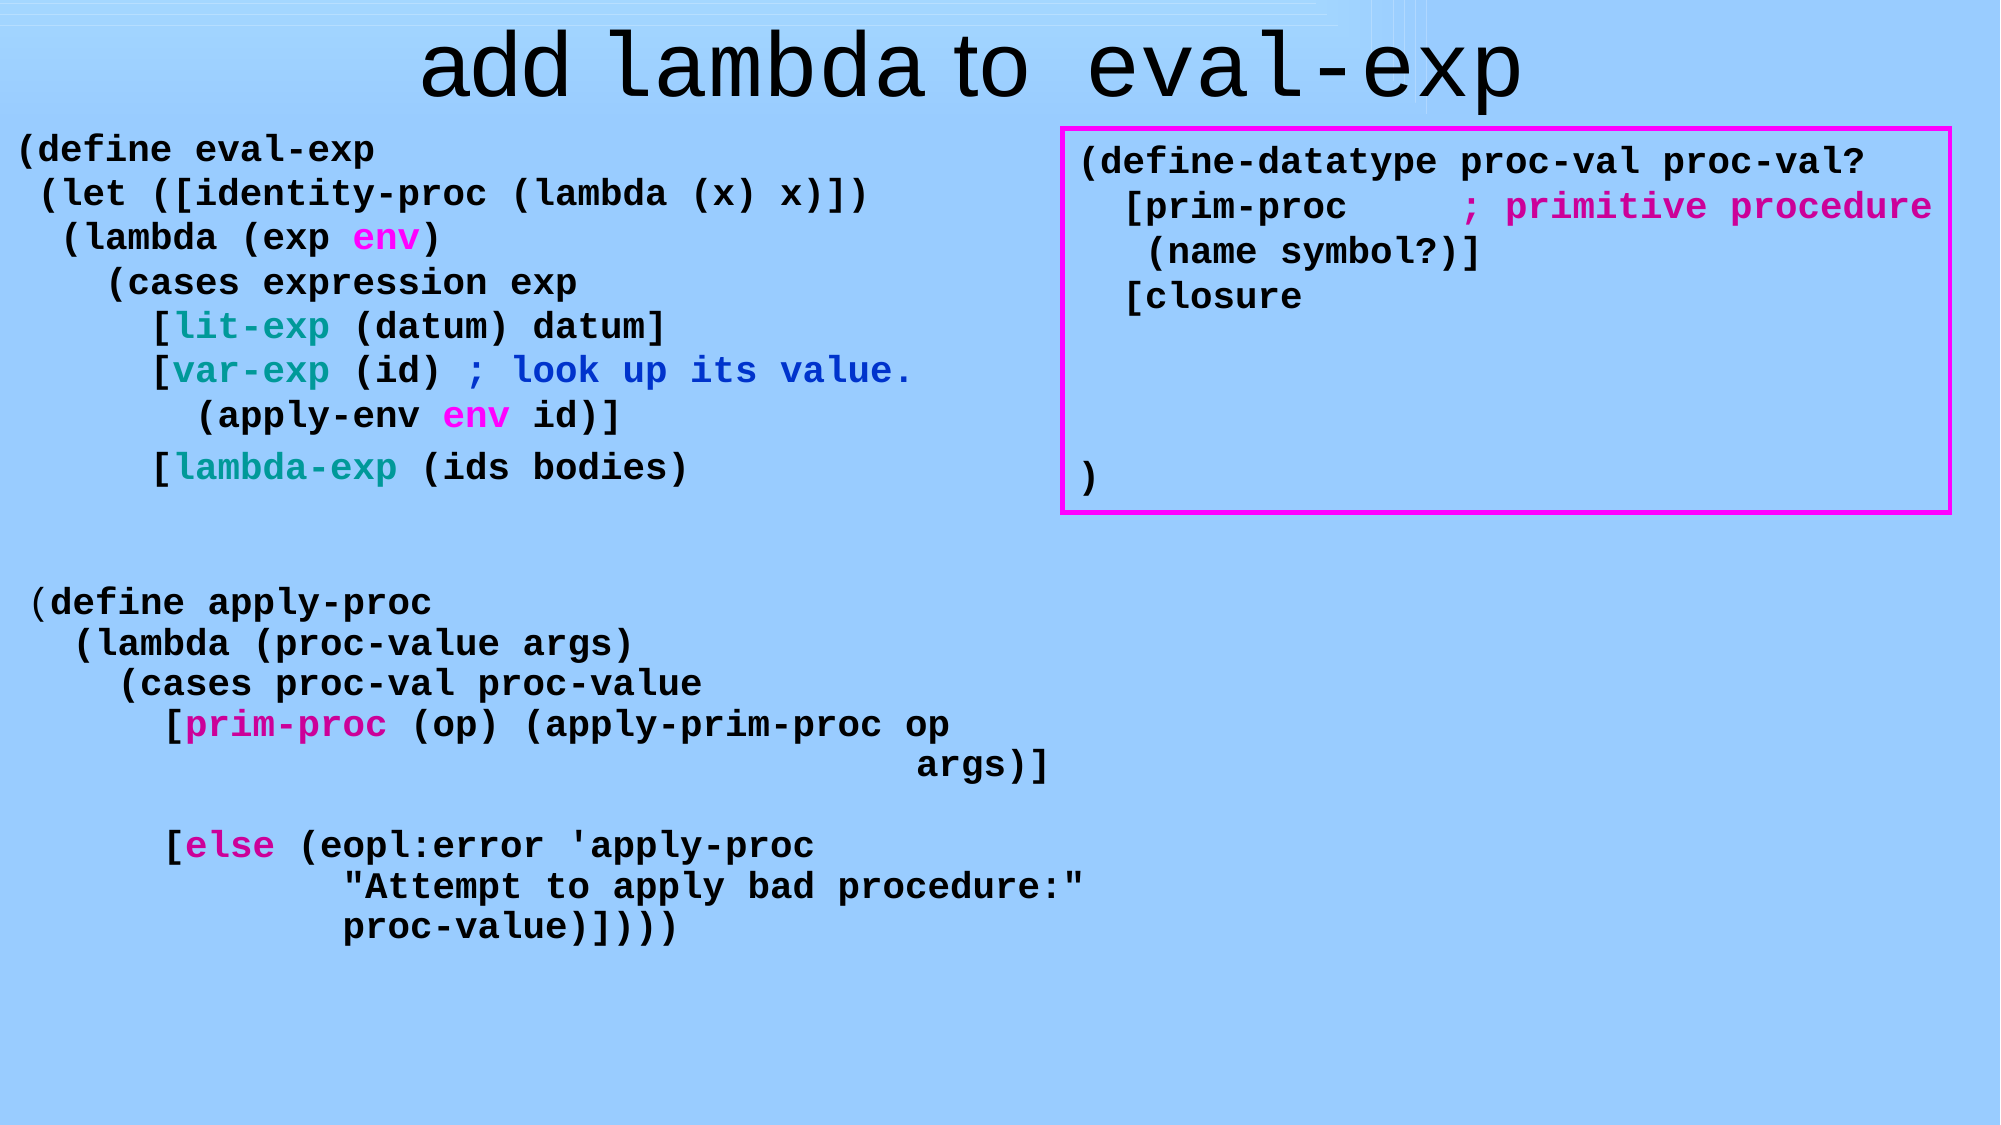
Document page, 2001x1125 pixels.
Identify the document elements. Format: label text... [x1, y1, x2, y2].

text_box (define-datatype proc-val proc-val? [prim-proc ; primitive procedure (name symbol?)] [closure ) [1062, 128, 1950, 513]
text_box (define eval-exp (let ([identity-proc (lambda (x) x)]) (lambda (exp env) (cases expression exp [lit-exp (datum) datum] [var-exp (id) ; look up its value. (apply-env env id)] [lambda-exp (ids bodies) [0, 125, 1500, 600]
text_box (define apply-proc (lambda (proc-value args) (cases proc-val proc-value [prim-proc (op) (apply-prim-proc op args)] [else (eopl:error 'apply-proc "Attempt to apply bad procedure:" proc-value)]))) [12, 575, 1938, 1125]
title add lambda to eval-exp [99, 7, 1901, 113]
